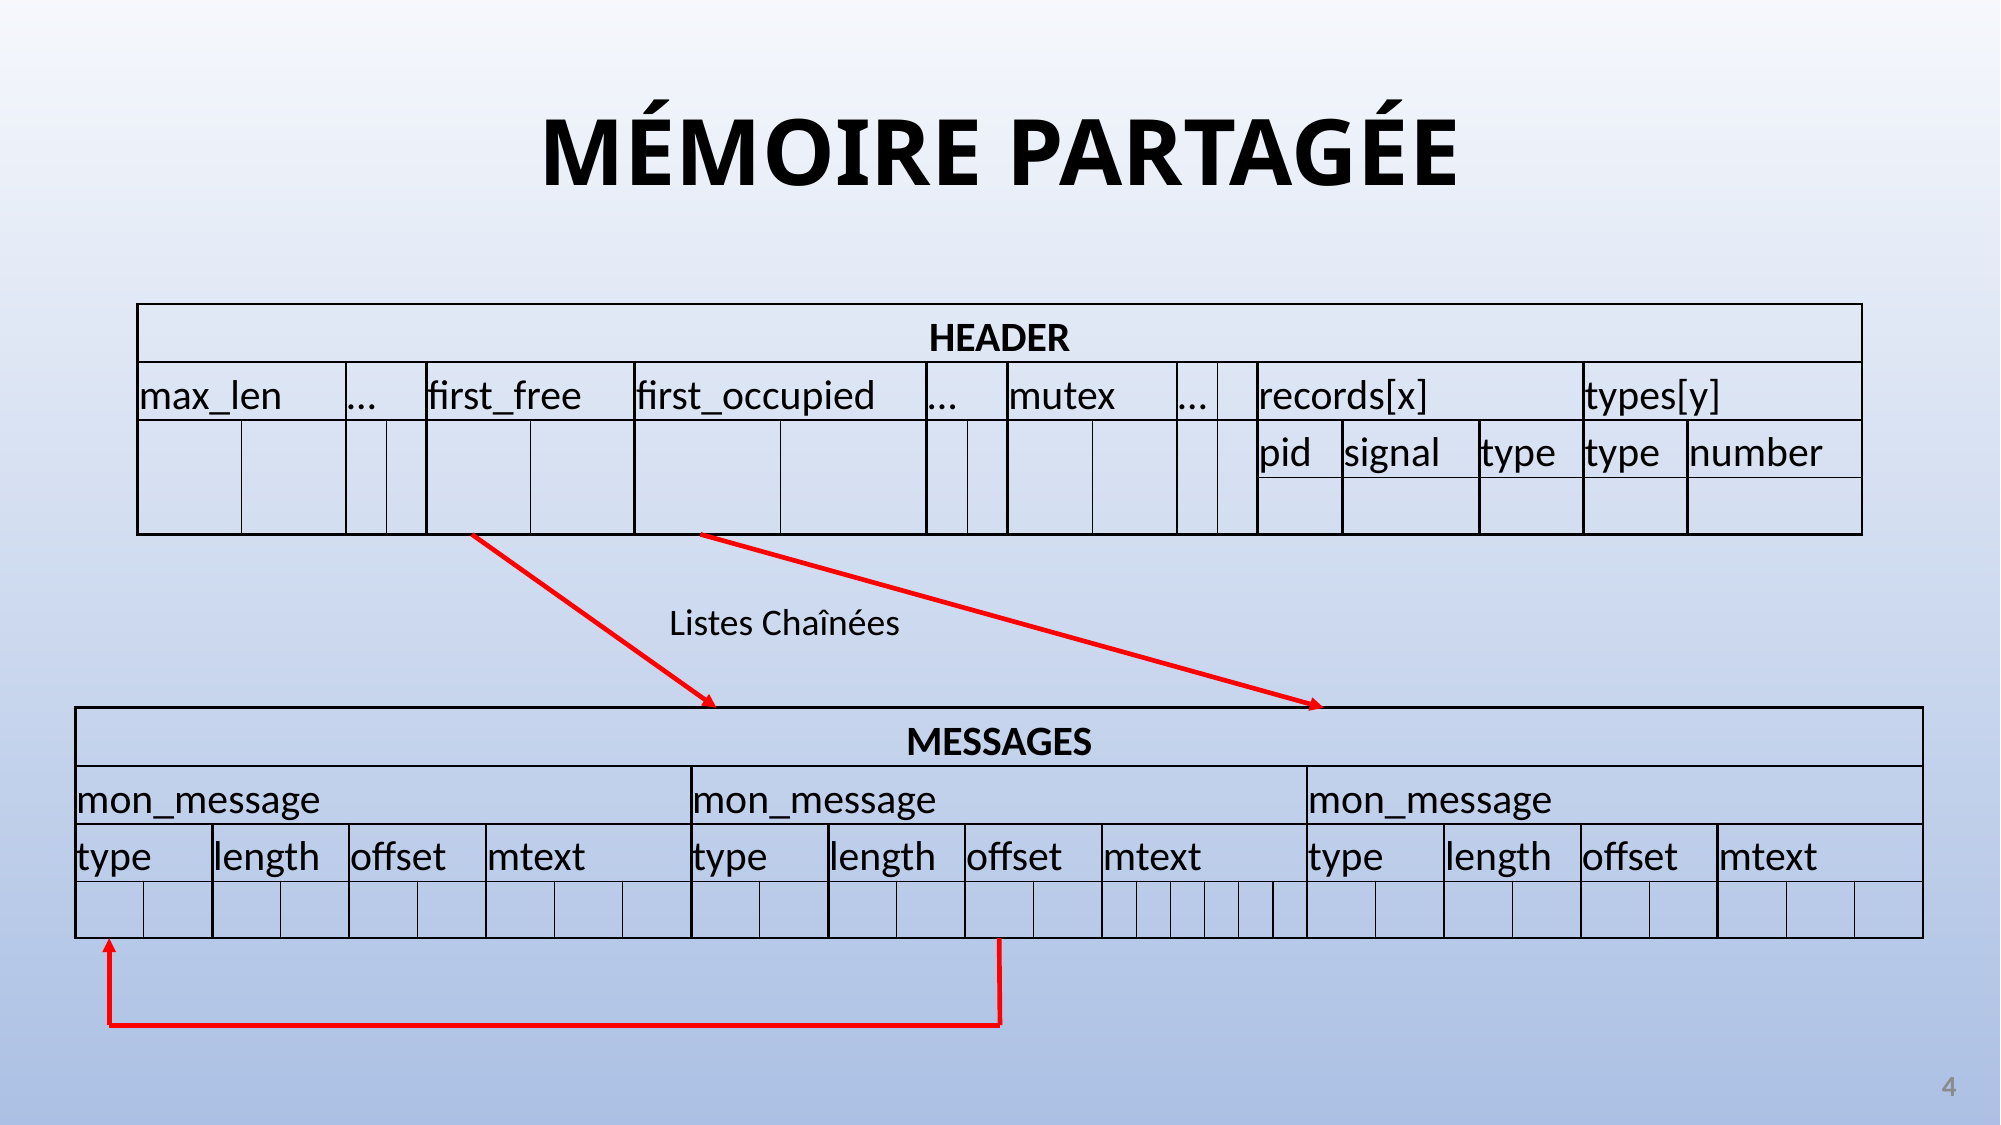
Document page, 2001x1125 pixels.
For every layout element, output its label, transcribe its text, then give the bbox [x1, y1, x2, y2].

table_cell first_occupied [636, 363, 925, 419]
table_cell [350, 882, 417, 937]
table_cell … [347, 363, 425, 419]
table_cell type [1481, 421, 1582, 477]
table_cell [830, 882, 896, 937]
table_cell [1103, 882, 1136, 937]
table_cell [77, 882, 143, 937]
table_cell type [1585, 421, 1686, 477]
table_cell [1009, 421, 1092, 533]
table_cell [487, 882, 554, 937]
table_cell [531, 421, 633, 533]
table_cell … [1178, 363, 1217, 419]
table_cell [555, 882, 622, 937]
slide_number 4 [1521, 1054, 1972, 1115]
table_cell type [693, 825, 827, 881]
table_cell [1259, 478, 1341, 533]
table_cell type [77, 825, 211, 881]
table_cell [968, 421, 1006, 533]
table_cell [1093, 421, 1176, 533]
table_cell [139, 421, 241, 533]
table_cell [897, 882, 964, 937]
table_cell mon_message [693, 767, 1306, 823]
table_cell offset [350, 825, 485, 881]
table_cell [1344, 478, 1478, 533]
table_cell [1582, 882, 1649, 937]
table_cell [1513, 882, 1580, 937]
table_cell [1137, 882, 1170, 937]
table_cell pid [1259, 421, 1341, 477]
table_header MESSAGES [77, 709, 1922, 765]
table_cell [781, 421, 925, 533]
table_cell [1218, 421, 1256, 533]
table_cell [1585, 478, 1686, 533]
table_cell type [1308, 825, 1443, 881]
table_cell [1445, 882, 1512, 937]
table_cell number [1689, 421, 1861, 477]
table_cell offset [1582, 825, 1716, 881]
table_cell [418, 882, 485, 937]
table_cell mtext [1719, 825, 1922, 881]
table_cell [144, 882, 211, 937]
table_cell offset [966, 825, 1101, 881]
table_cell [760, 882, 827, 937]
table_cell [1787, 882, 1854, 937]
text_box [700, 534, 1324, 708]
table_cell [281, 882, 348, 937]
table_cell [1650, 882, 1716, 937]
table_cell [636, 421, 780, 533]
table_cell [1205, 882, 1238, 937]
table_cell mon_message [77, 767, 690, 823]
table_cell [242, 421, 345, 533]
table_cell [1218, 363, 1256, 419]
table_cell length [214, 825, 348, 881]
table_cell [428, 421, 530, 533]
table_cell max_len [139, 363, 345, 419]
table_cell signal [1344, 421, 1478, 477]
table_cell mtext [1103, 825, 1306, 881]
table_cell … [928, 363, 1006, 419]
table_cell [1034, 882, 1101, 937]
table_cell [693, 882, 759, 937]
table_cell mon_message [1308, 767, 1922, 823]
table_cell [1376, 882, 1443, 937]
table_cell length [1445, 825, 1580, 881]
table_cell [966, 882, 1033, 937]
table_cell [347, 421, 386, 533]
table_cell [1171, 882, 1204, 937]
table_header HEADER [139, 305, 1861, 361]
table_cell [1481, 478, 1582, 533]
table_cell types[y] [1585, 363, 1861, 419]
table_cell length [830, 825, 964, 881]
table_cell [1855, 882, 1922, 937]
table_cell records[x] [1259, 363, 1582, 419]
table_cell mutex [1009, 363, 1176, 419]
table_cell first_free [428, 363, 633, 419]
table_cell [623, 882, 690, 937]
table_cell [1178, 421, 1217, 533]
title MÉMOIRE PARTAGÉE [389, 78, 1611, 234]
table_cell [1274, 882, 1306, 937]
table_cell [1239, 882, 1272, 937]
table_cell [387, 421, 425, 533]
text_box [471, 534, 700, 708]
table_cell [214, 882, 280, 937]
table_cell [928, 421, 967, 533]
table_cell [1689, 478, 1861, 533]
table_cell [1308, 882, 1375, 937]
table_cell mtext [487, 825, 690, 881]
table_cell [1719, 882, 1786, 937]
